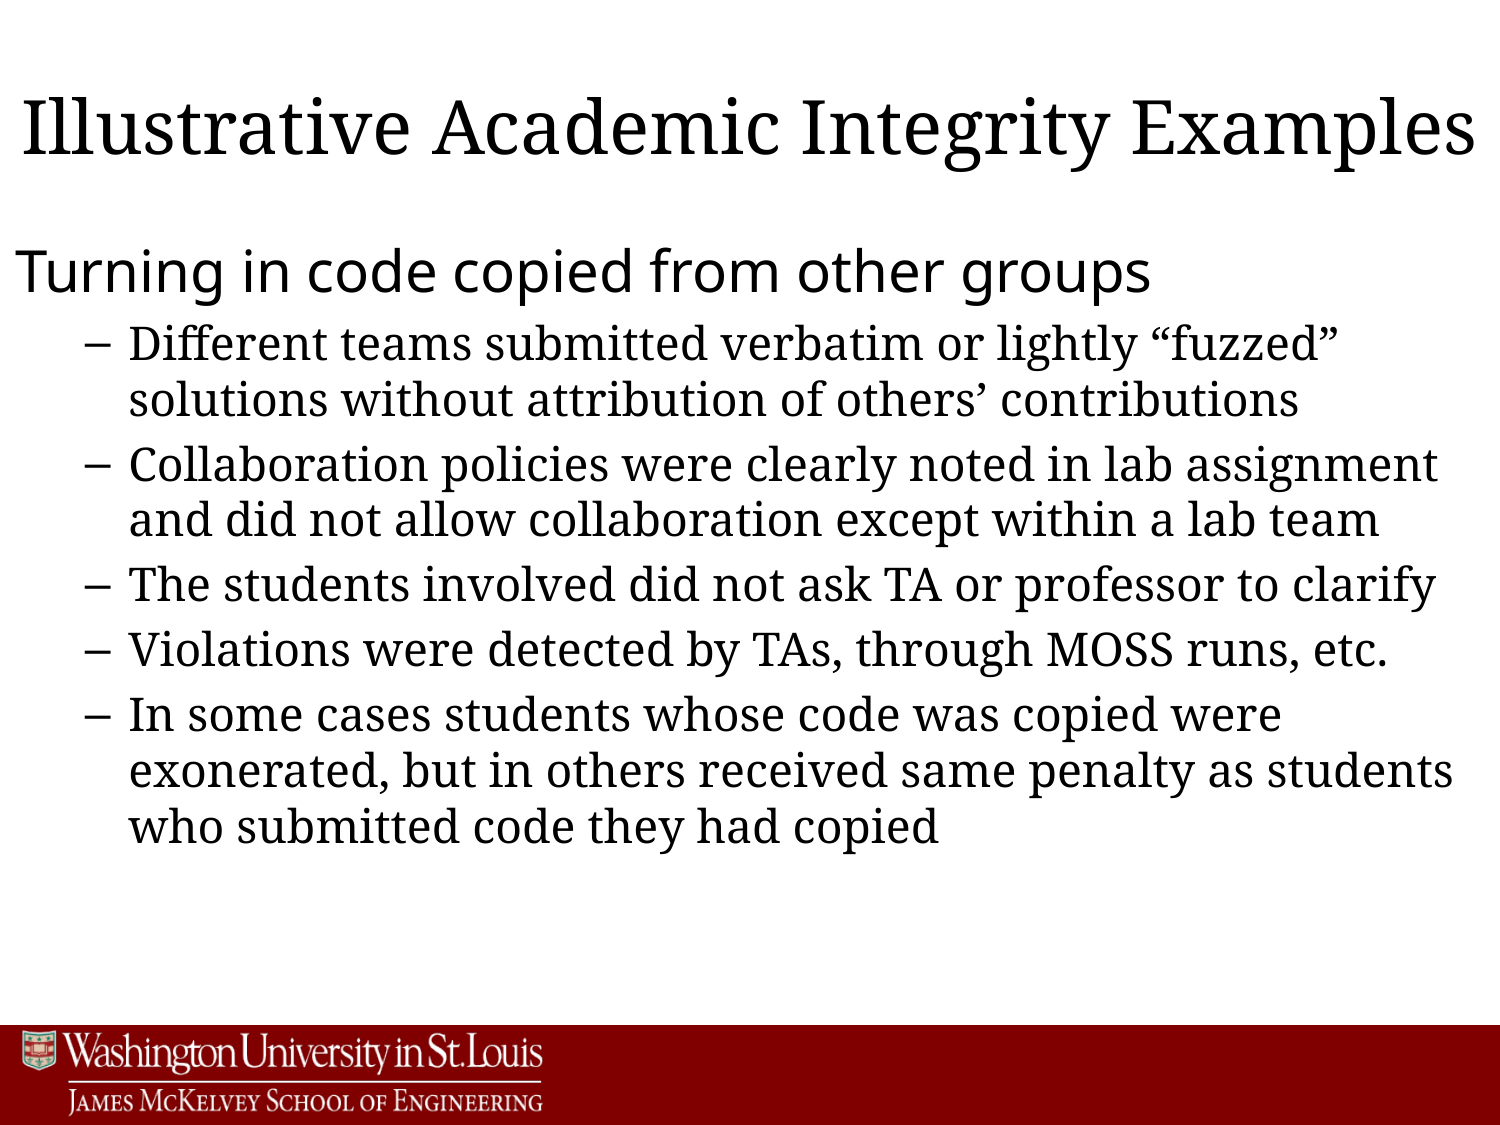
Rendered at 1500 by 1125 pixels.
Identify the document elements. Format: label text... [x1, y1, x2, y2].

title Illustrative Academic Integrity Examples [0, 61, 1500, 187]
list Turning in code copied from other groups Different teams submitted verbatim or lightly “fuzzed” solutions without attribution of others’ contributions Collaboration policies were clearly noted in lab assignment and did not allow collaboration except within a lab team The students involved did not ask TA or professor to clarify Violations were detected by TAs, through MOSS runs, etc. In some cases students whose code was copied were exonerated, but in others received same penalty as students who submitted code they had copied [0, 227, 1500, 871]
